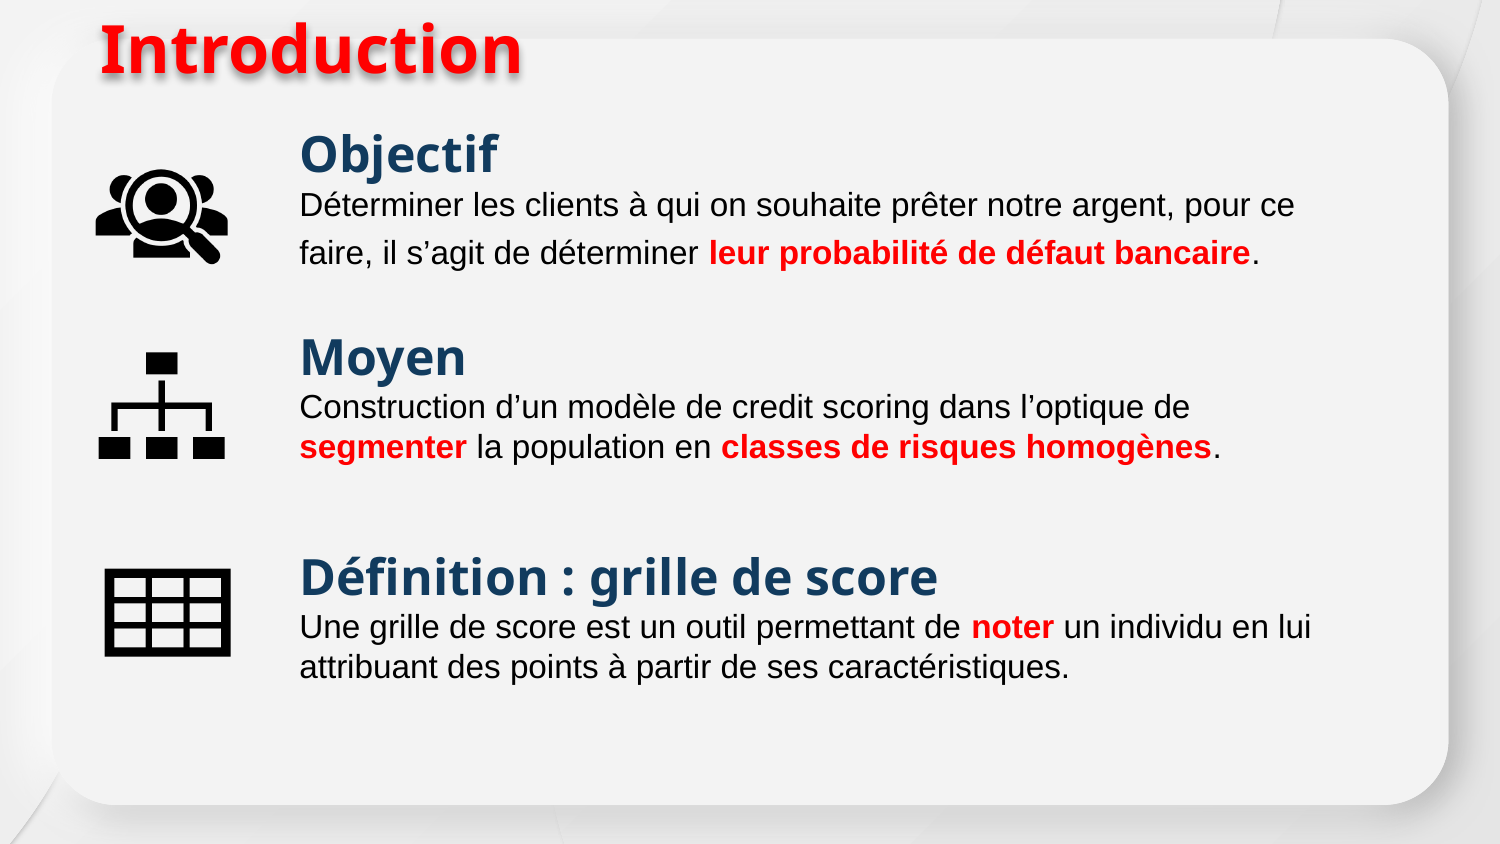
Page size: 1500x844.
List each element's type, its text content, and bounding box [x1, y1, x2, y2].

text_box Introduction [86, 0, 894, 95]
text_box Moyen Construction d’un modèle de credit scoring dans l’optique de segmenter la population en classes de risques homogènes. [284, 317, 1357, 473]
picture [85, 330, 237, 481]
text_box Définition : grille de score Une grille de score est un outil permettant de noter un individu en lui attribuant des points à partir de ses caractéristiques. [284, 537, 1357, 798]
picture [92, 537, 243, 689]
text_box Objectif Déterminer les clients à qui on souhaite prêter notre argent, pour ce faire, il s’agit de déterminer leur probabilité de défaut bancaire. [284, 115, 1391, 315]
picture [85, 140, 237, 292]
